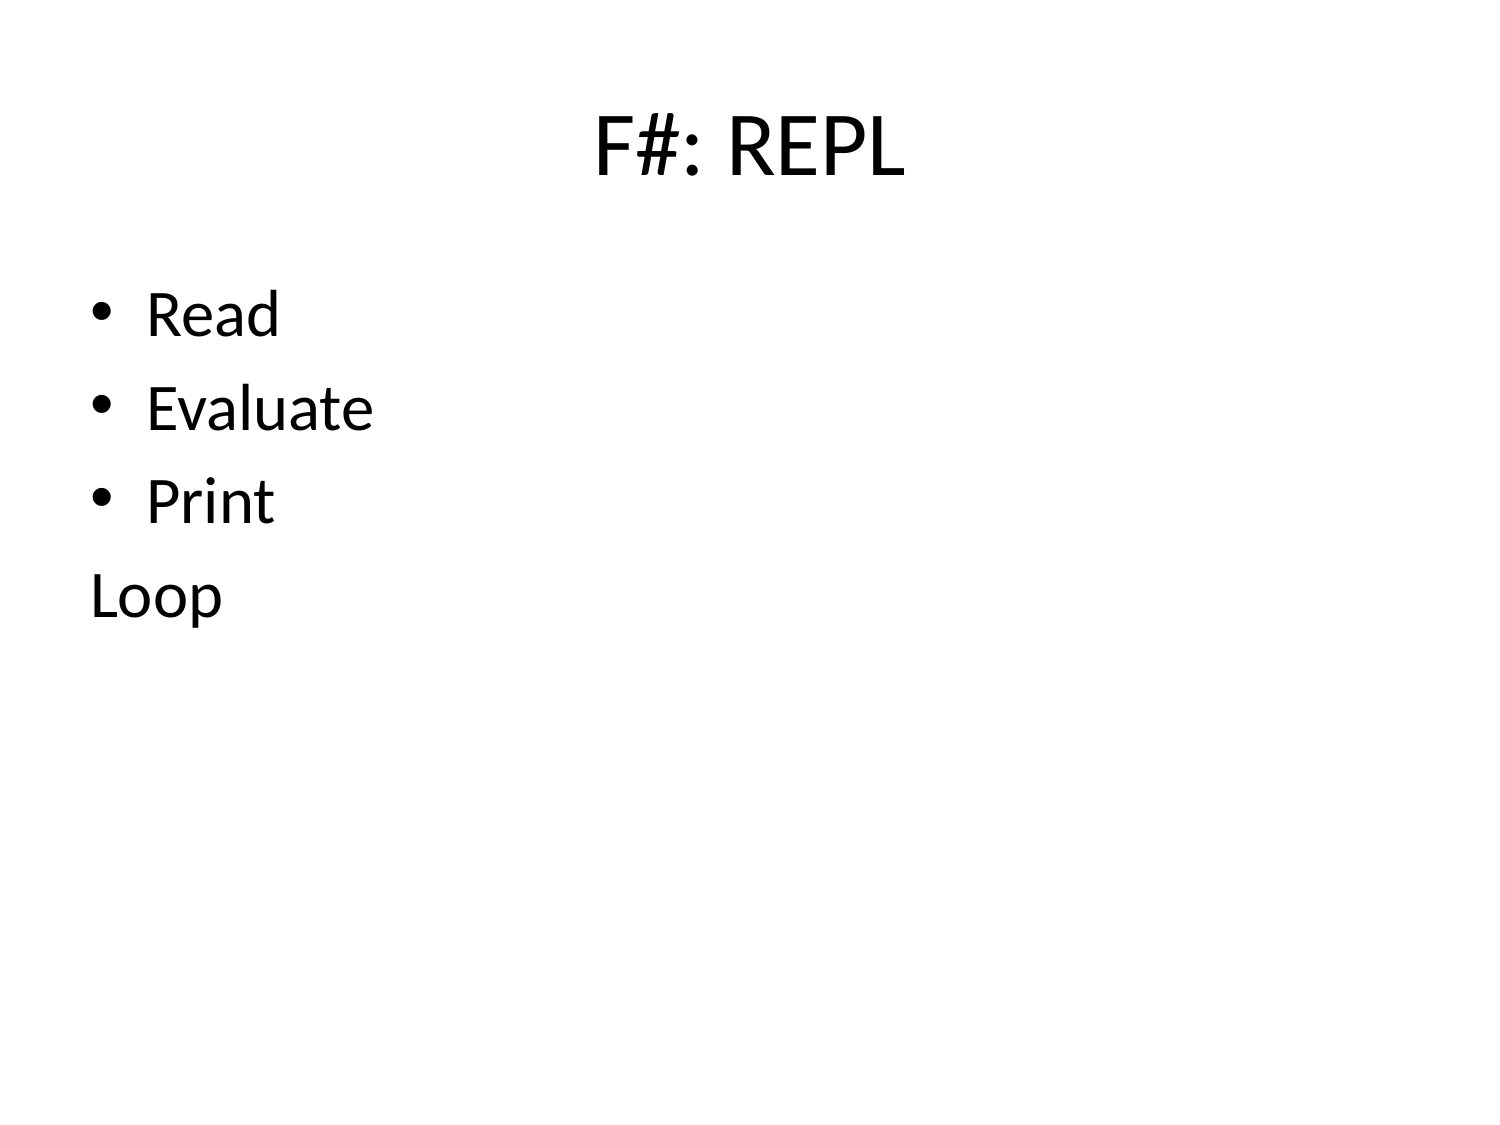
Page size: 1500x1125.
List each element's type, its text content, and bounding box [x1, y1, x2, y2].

list Read Evaluate Print Loop [75, 262, 1425, 1005]
title F#: REPL [75, 45, 1425, 233]
